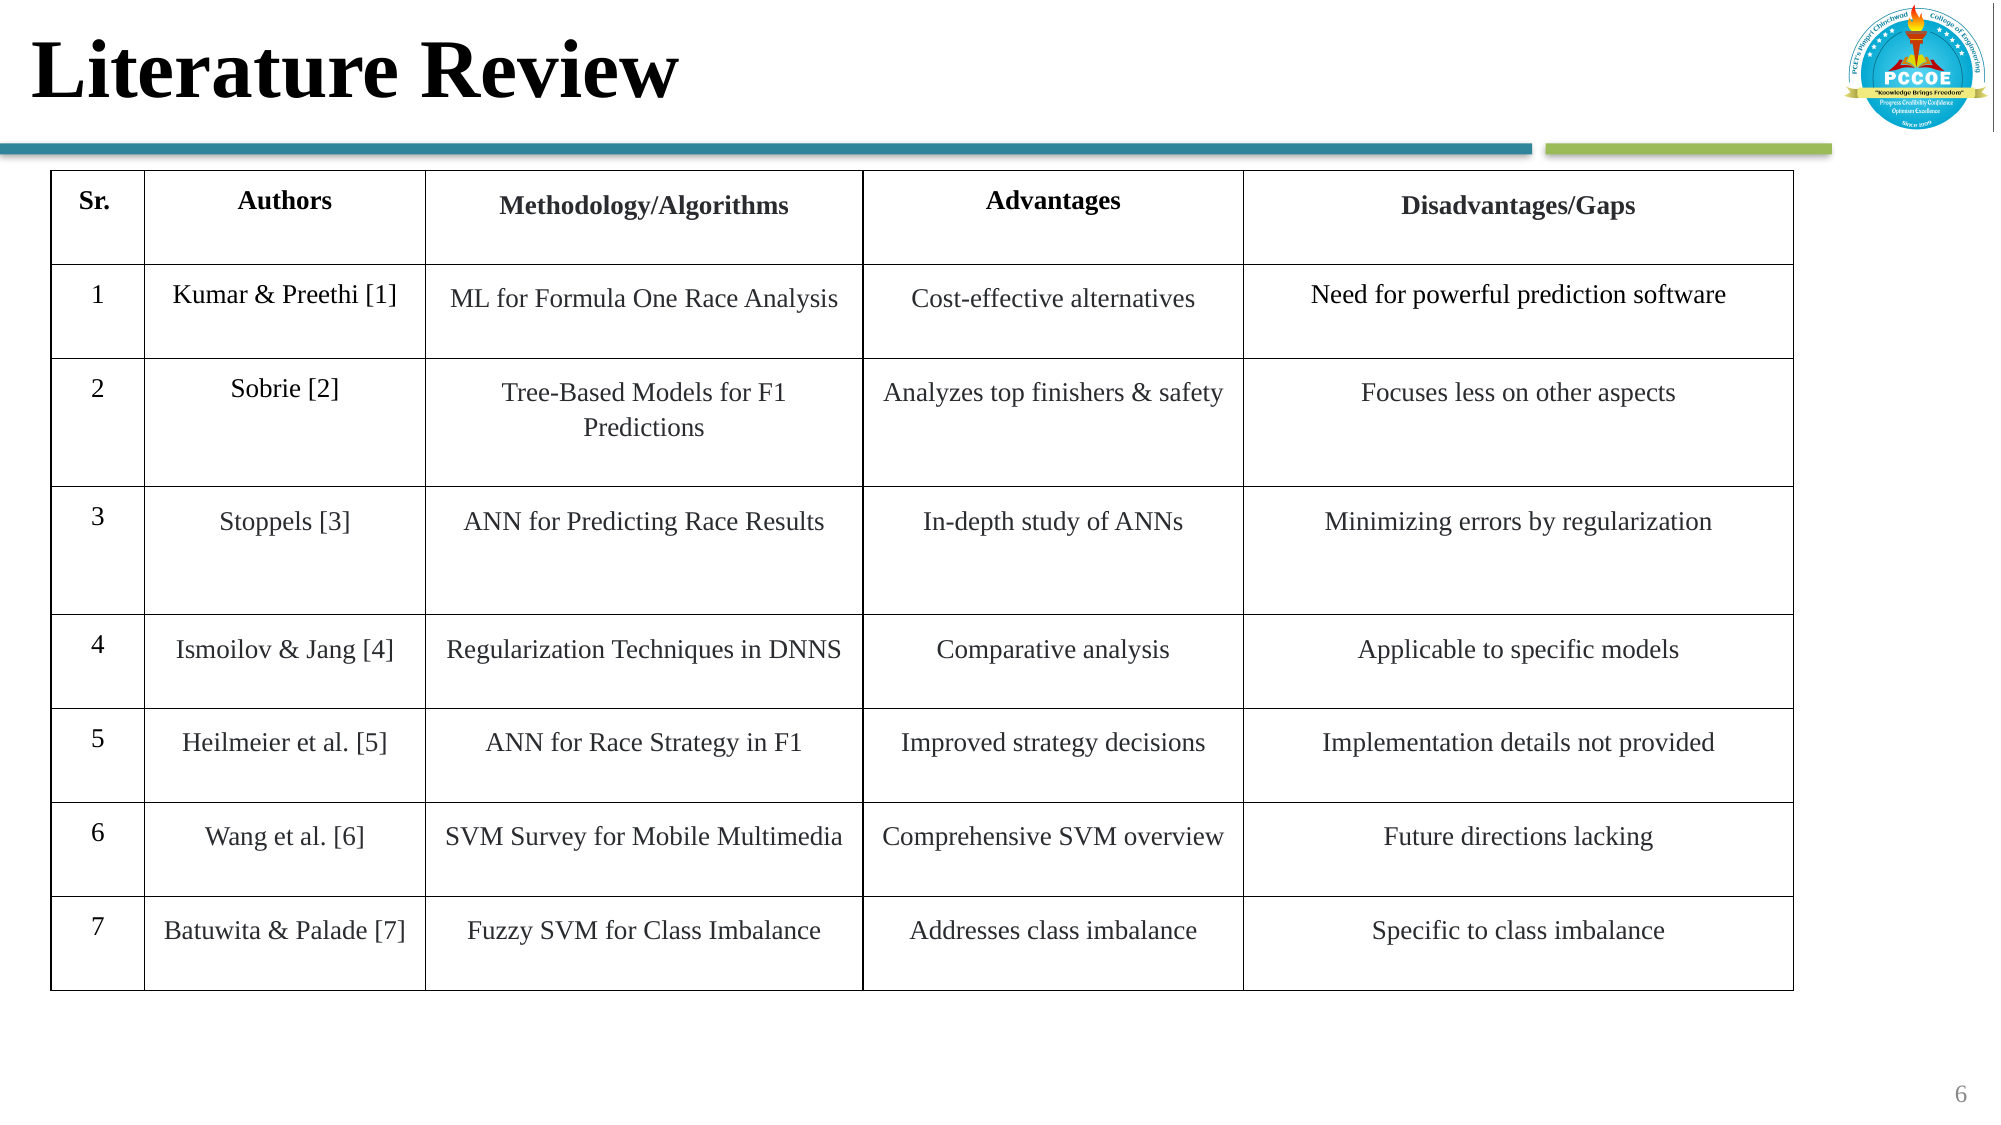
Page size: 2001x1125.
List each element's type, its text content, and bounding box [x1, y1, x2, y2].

table_cell ML for Formula One Race Analysis [426, 265, 862, 358]
table_header Authors [145, 171, 425, 264]
table_header Sr. [52, 171, 144, 264]
table_cell Ismoilov & Jang [4] [145, 615, 425, 708]
picture [1839, 3, 1994, 132]
table_header Methodology/Algorithms [426, 171, 862, 264]
table_cell Applicable to specific models [1244, 615, 1793, 708]
table_cell 1 [52, 265, 144, 358]
table_cell Wang et al. [6] [145, 803, 425, 896]
table_cell Fuzzy SVM for Class Imbalance [426, 897, 862, 990]
table_cell 4 [52, 615, 144, 708]
table_header Disadvantages/Gaps [1244, 171, 1793, 264]
table_cell Heilmeier et al. [5] [145, 709, 425, 802]
table_cell 7 [52, 897, 144, 990]
table_cell Tree-Based Models for F1 Predictions [426, 359, 862, 486]
table_cell 2 [52, 359, 144, 486]
table_cell 3 [52, 487, 144, 614]
table_cell Stoppels [3] [145, 487, 425, 614]
table_cell Need for powerful prediction software [1244, 265, 1793, 358]
table_header Advantages [864, 171, 1243, 264]
table_cell Analyzes top finishers & safety [864, 359, 1243, 486]
slide_number ‹#› [1532, 1070, 1983, 1116]
table_cell Comparative analysis [864, 615, 1243, 708]
table_cell SVM Survey for Mobile Multimedia [426, 803, 862, 896]
table_cell ANN for Race Strategy in F1 [426, 709, 862, 802]
table_cell Regularization Techniques in DNNS [426, 615, 862, 708]
table_cell Focuses less on other aspects [1244, 359, 1793, 486]
table_cell 5 [52, 709, 144, 802]
table_cell Addresses class imbalance [864, 897, 1243, 990]
table_cell Comprehensive SVM overview [864, 803, 1243, 896]
table_cell Improved strategy decisions [864, 709, 1243, 802]
table_cell Specific to class imbalance [1244, 897, 1793, 990]
table_cell In-depth study of ANNs [864, 487, 1243, 614]
table_cell Implementation details not provided [1244, 709, 1793, 802]
title Literature Review [16, 11, 1832, 130]
table_cell Cost-effective alternatives [864, 265, 1243, 358]
table_cell Minimizing errors by regularization [1244, 487, 1793, 614]
table_cell Kumar & Preethi [1] [145, 265, 425, 358]
table_cell ANN for Predicting Race Results [426, 487, 862, 614]
table_cell Future directions lacking [1244, 803, 1793, 896]
table_cell 6 [52, 803, 144, 896]
table_cell Sobrie [2] [145, 359, 425, 486]
table_cell Batuwita & Palade [7] [145, 897, 425, 990]
